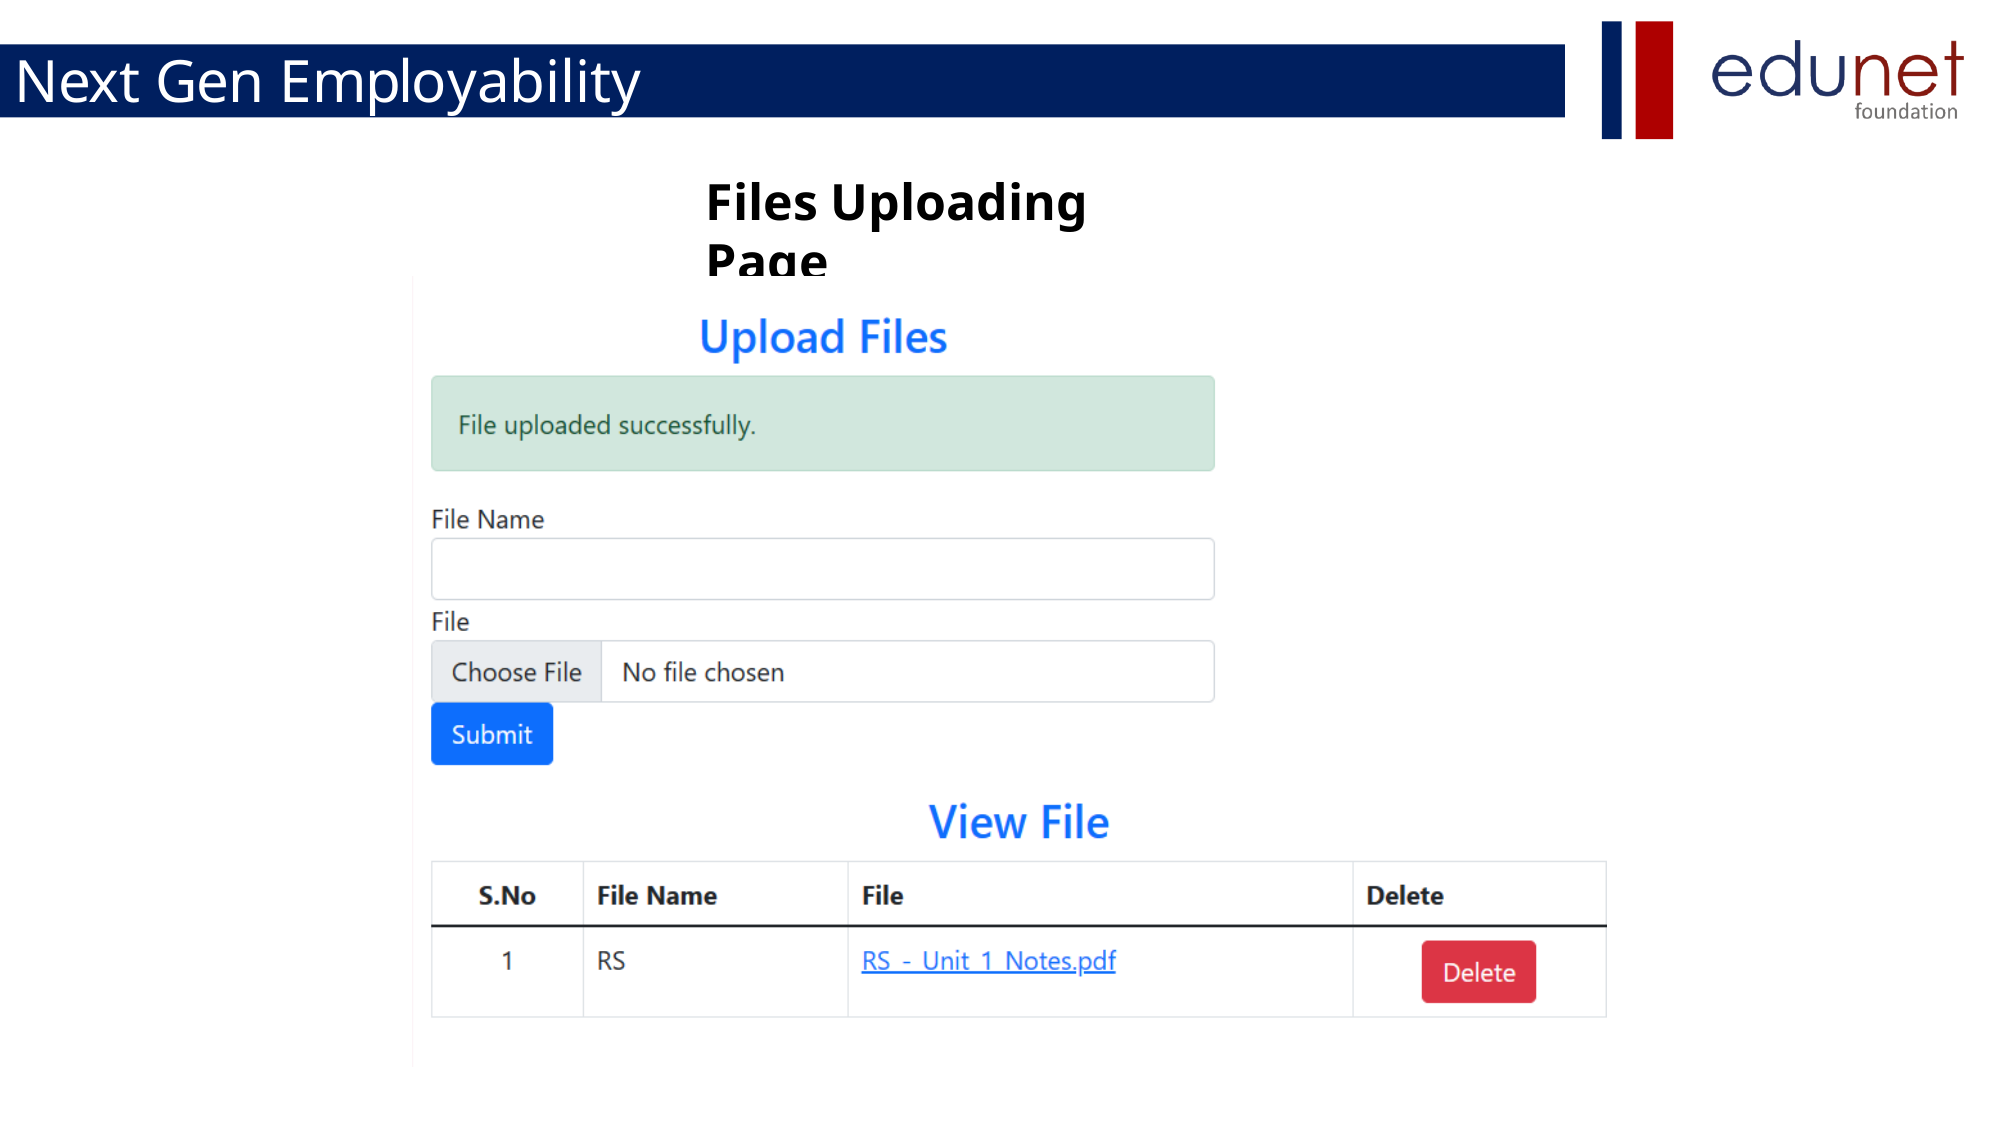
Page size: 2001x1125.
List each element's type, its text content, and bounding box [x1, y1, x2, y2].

text_box Next Gen Employability Program [12, 41, 816, 184]
text_box Files Uploading Page [703, 168, 1178, 274]
picture [411, 275, 1607, 1067]
picture [1712, 40, 1964, 119]
